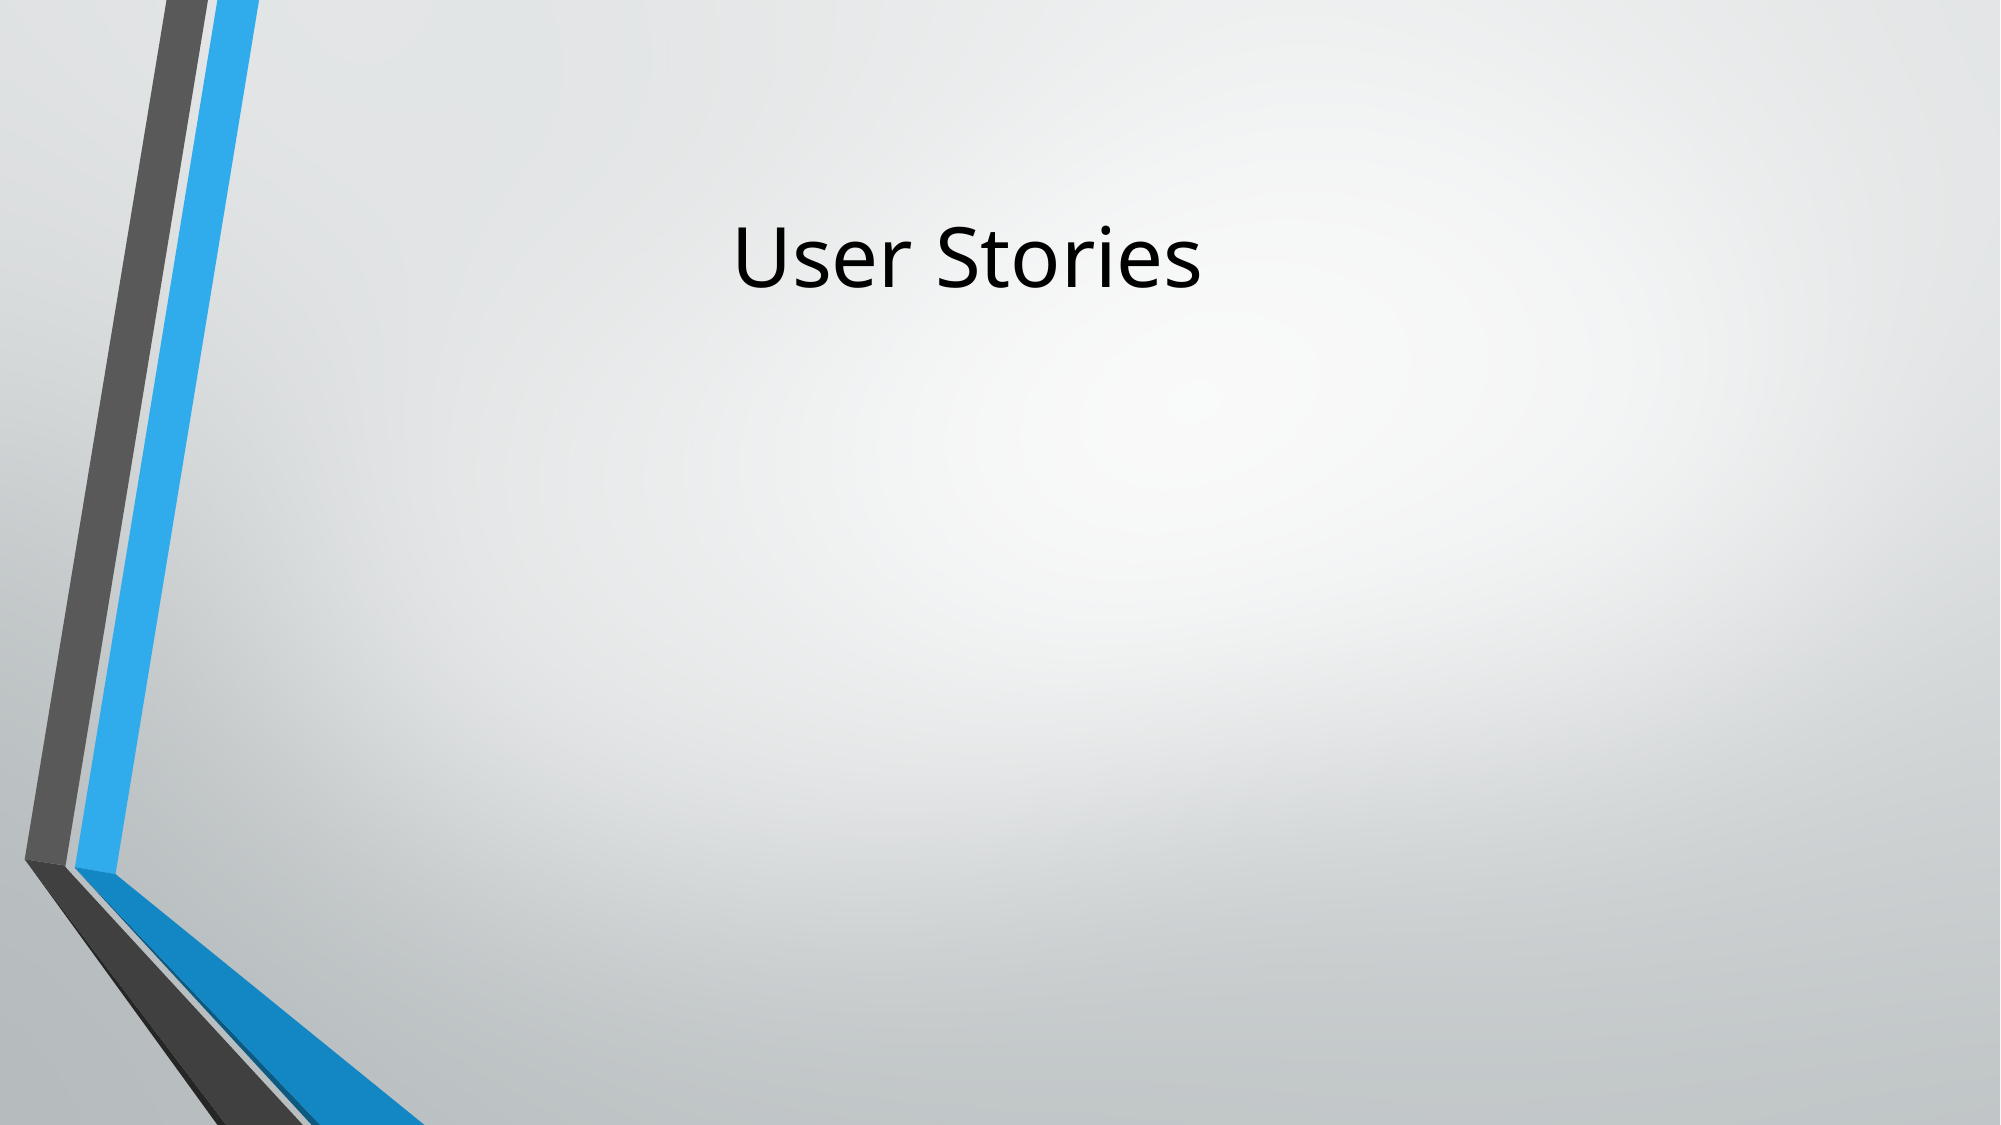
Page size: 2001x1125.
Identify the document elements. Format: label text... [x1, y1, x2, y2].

title User Stories [146, 110, 1790, 398]
